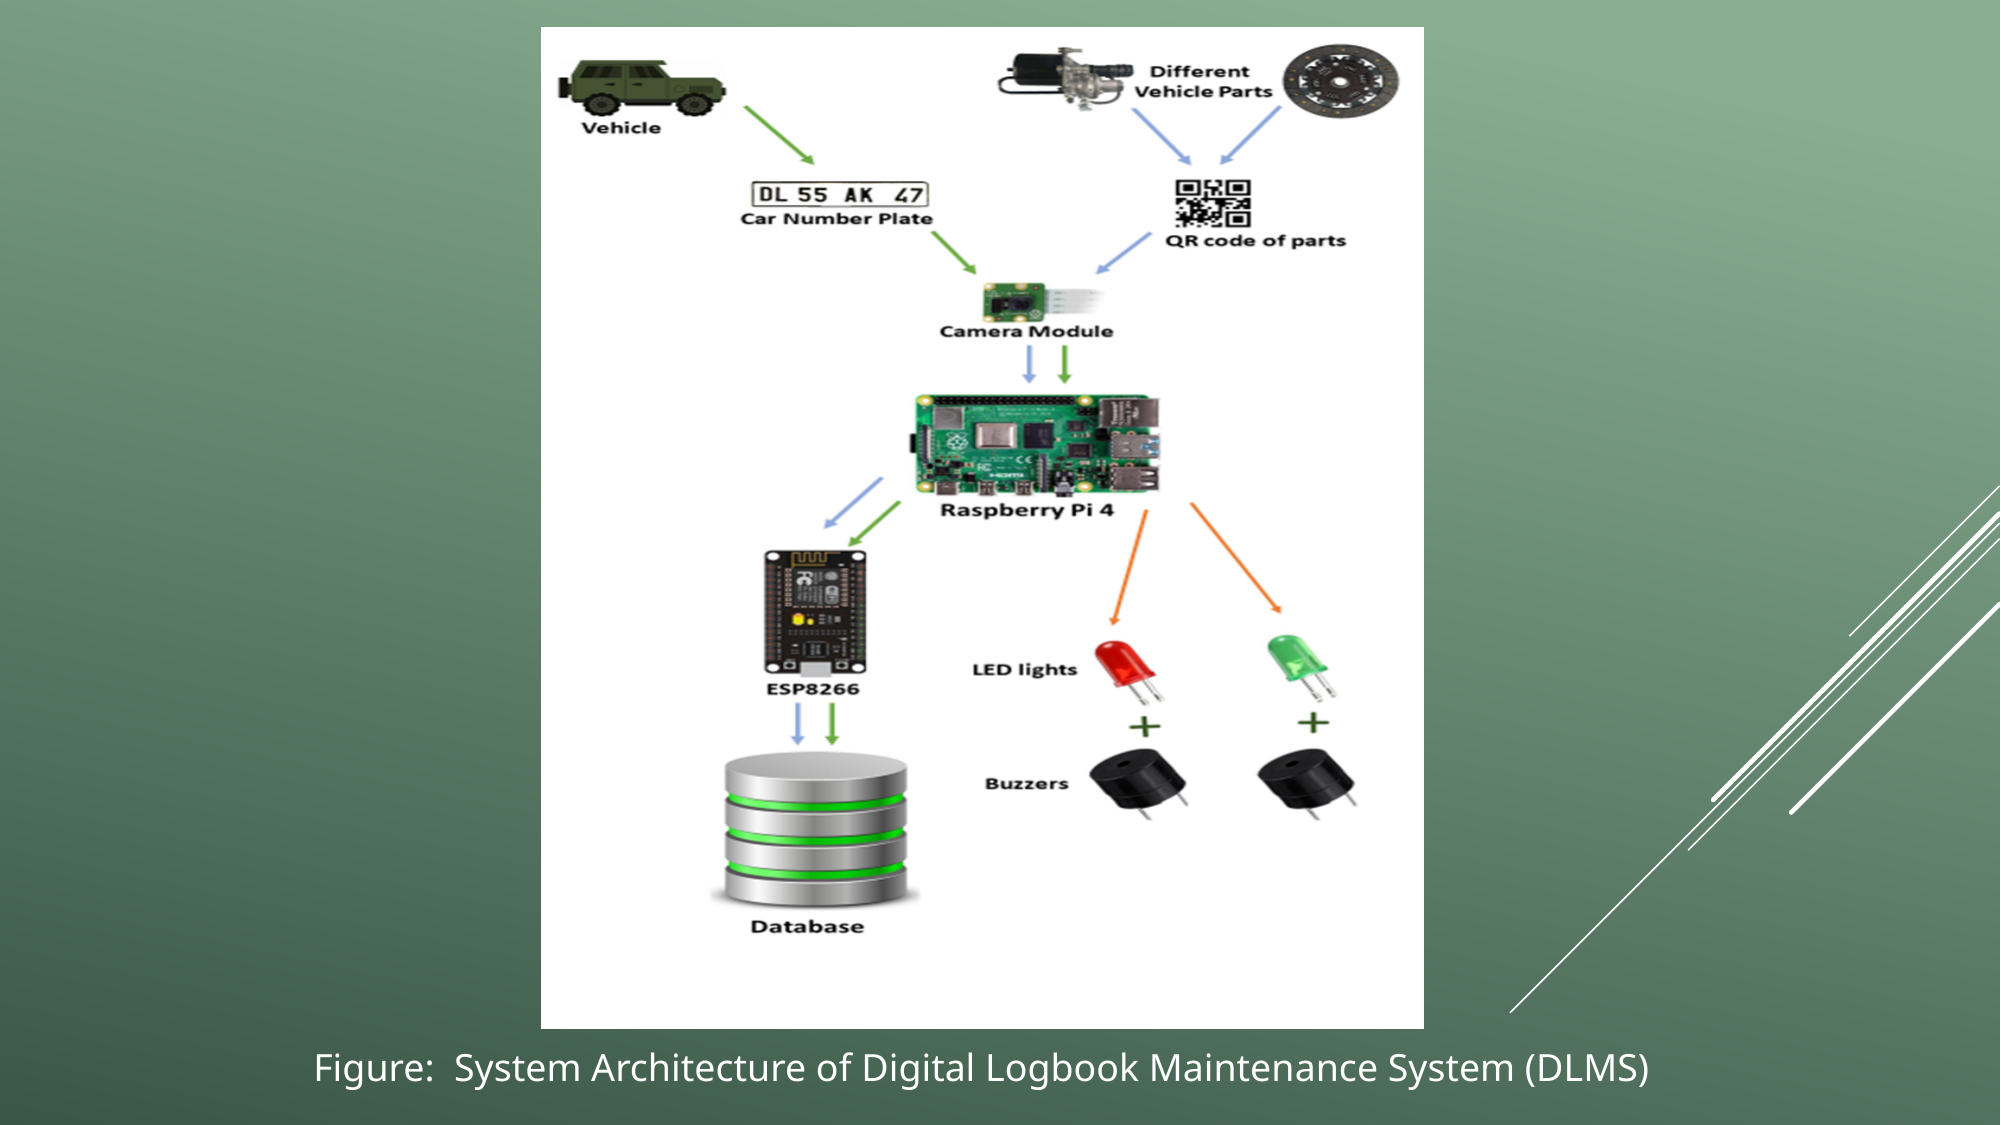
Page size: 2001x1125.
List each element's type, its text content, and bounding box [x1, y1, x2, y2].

text_box Figure: System Architecture of Digital Logbook Maintenance System (DLMS) [298, 1036, 1815, 1097]
picture [541, 27, 1424, 1030]
title System Architecture [432, 17, 1615, 101]
